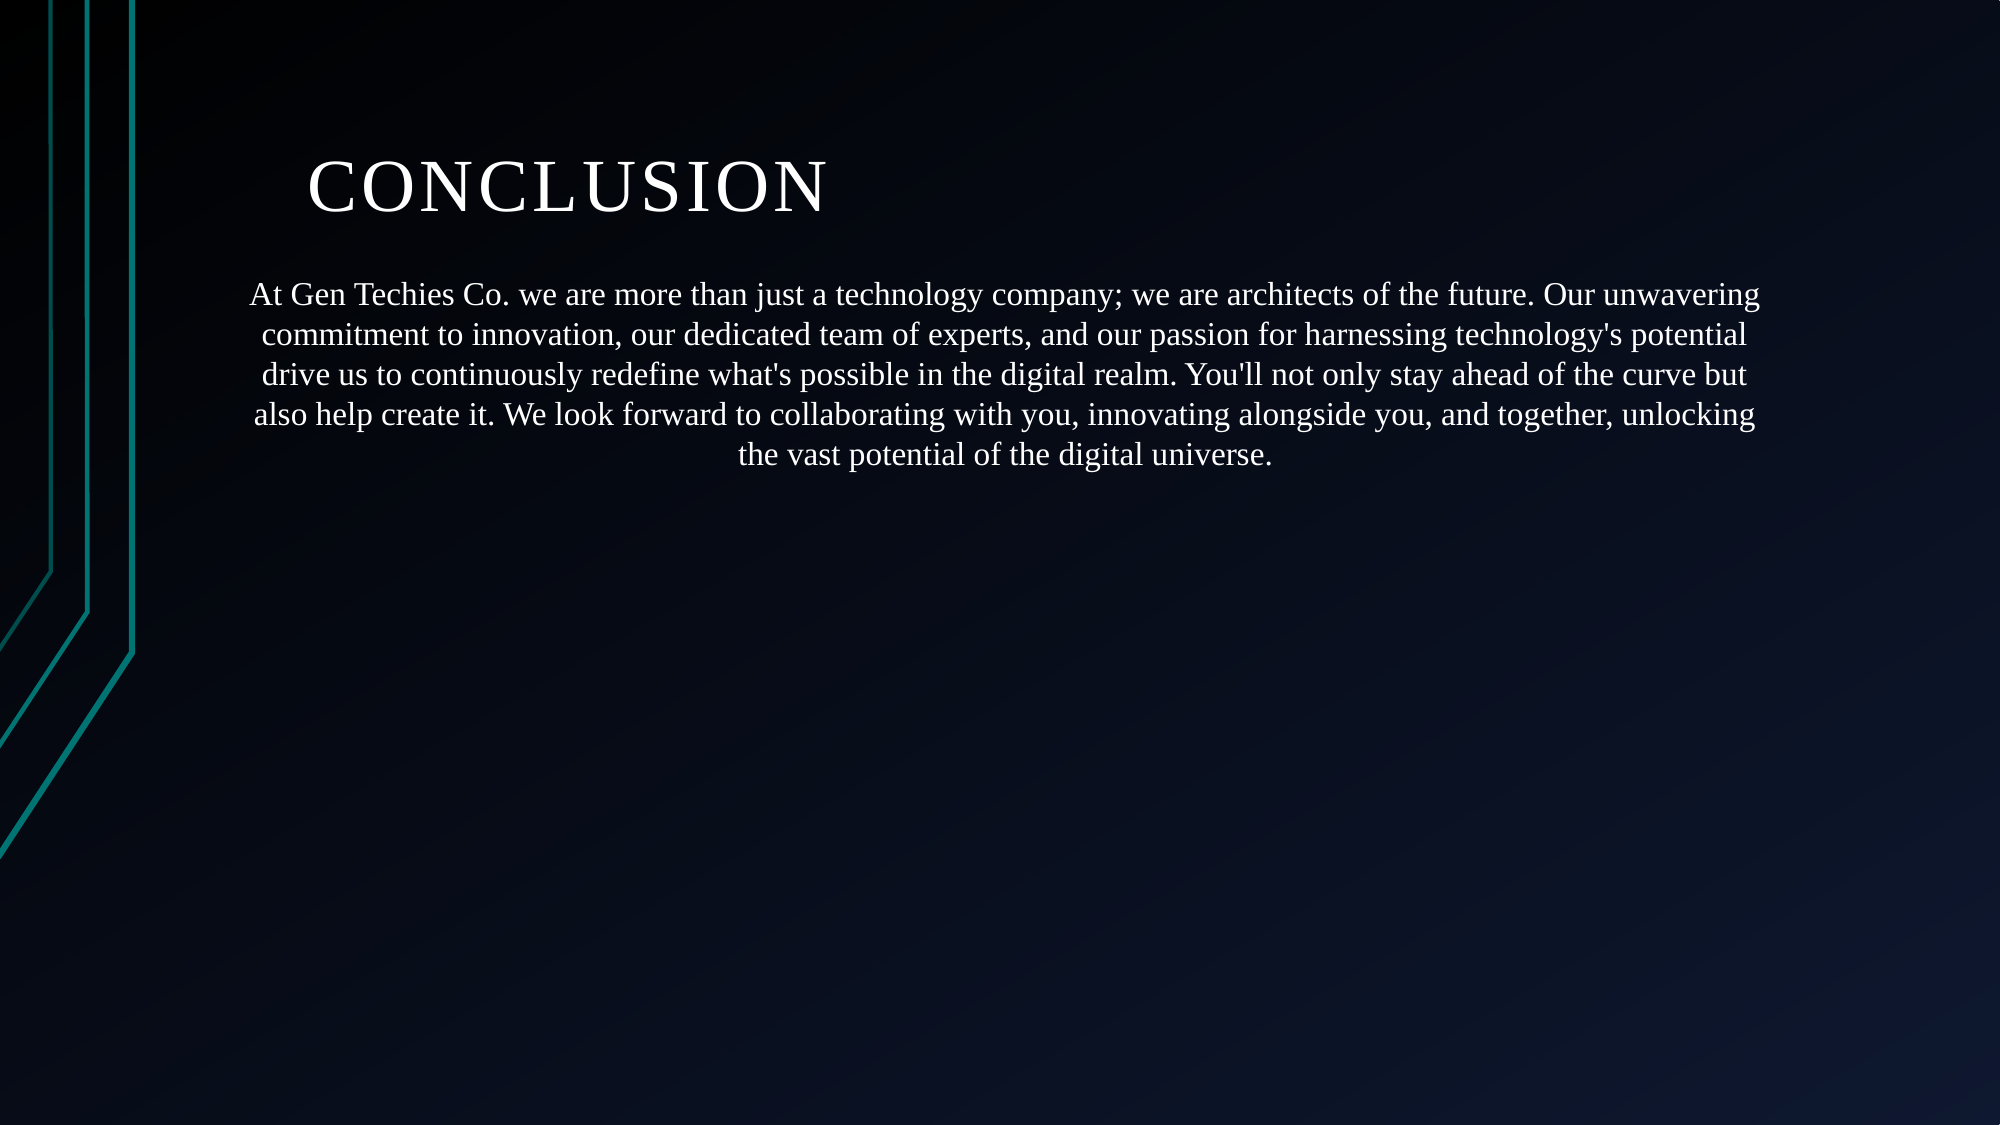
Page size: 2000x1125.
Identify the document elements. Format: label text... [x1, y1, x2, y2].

title Conclusion [287, 75, 950, 238]
list At Gen Techies Co. we are more than just a technology company; we are architects of the future. Our unwavering commitment to innovation, our dedicated team of experts, and our passion for harnessing technology's potential drive us to continuously redefine what's possible in the digital realm. You'll not only stay ahead of the curve but also help create it. We look forward to collaborating with you, innovating alongside you, and together, unlocking the vast potential of the digital universe. [224, 262, 1788, 513]
